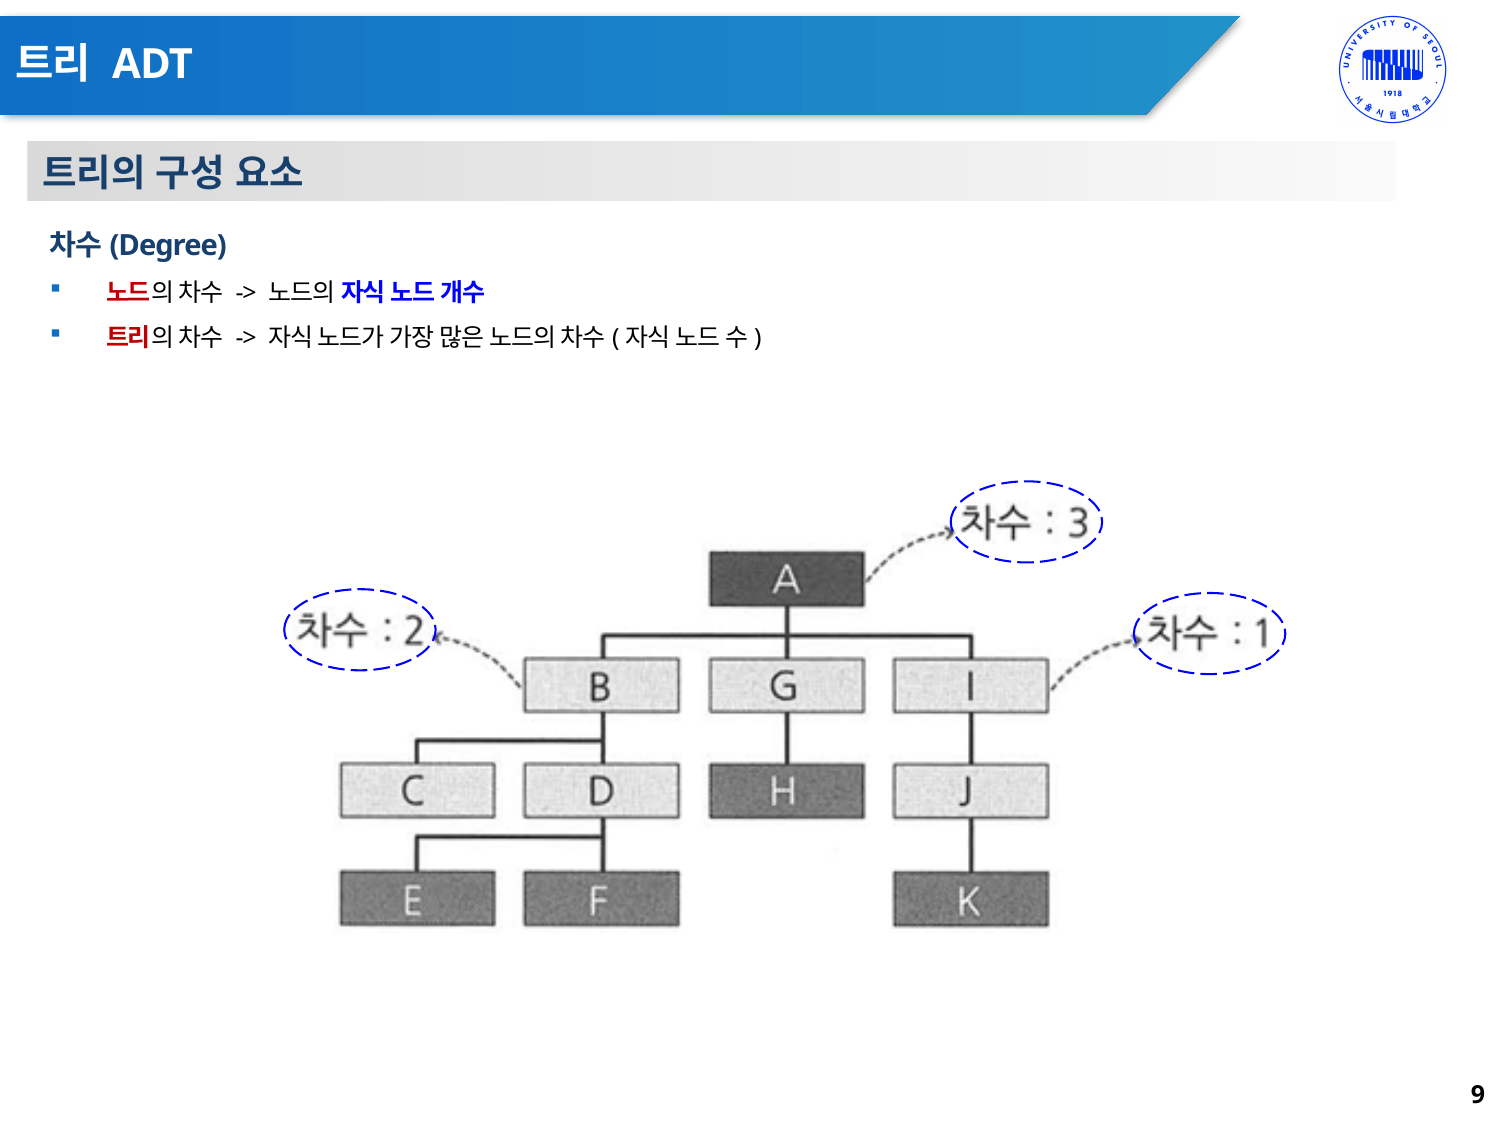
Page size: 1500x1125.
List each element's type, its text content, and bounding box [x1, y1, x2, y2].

text_box 차수(Degree) 노드의 차수 -> 노드의 자식 노드 개수 트리의 차수 -> 자식 노드가 가장 많은 노드의 차수(자식 노드 수) [35, 201, 1453, 359]
text_box [1280, 616, 1287, 649]
text_box [971, 480, 1082, 493]
slide_number 9 [1162, 1065, 1500, 1125]
picture [271, 493, 1280, 942]
title 트리 ADT [0, 29, 1004, 101]
picture [1337, 15, 1447, 124]
text_box 트리의 구성 요소 [27, 141, 1397, 201]
